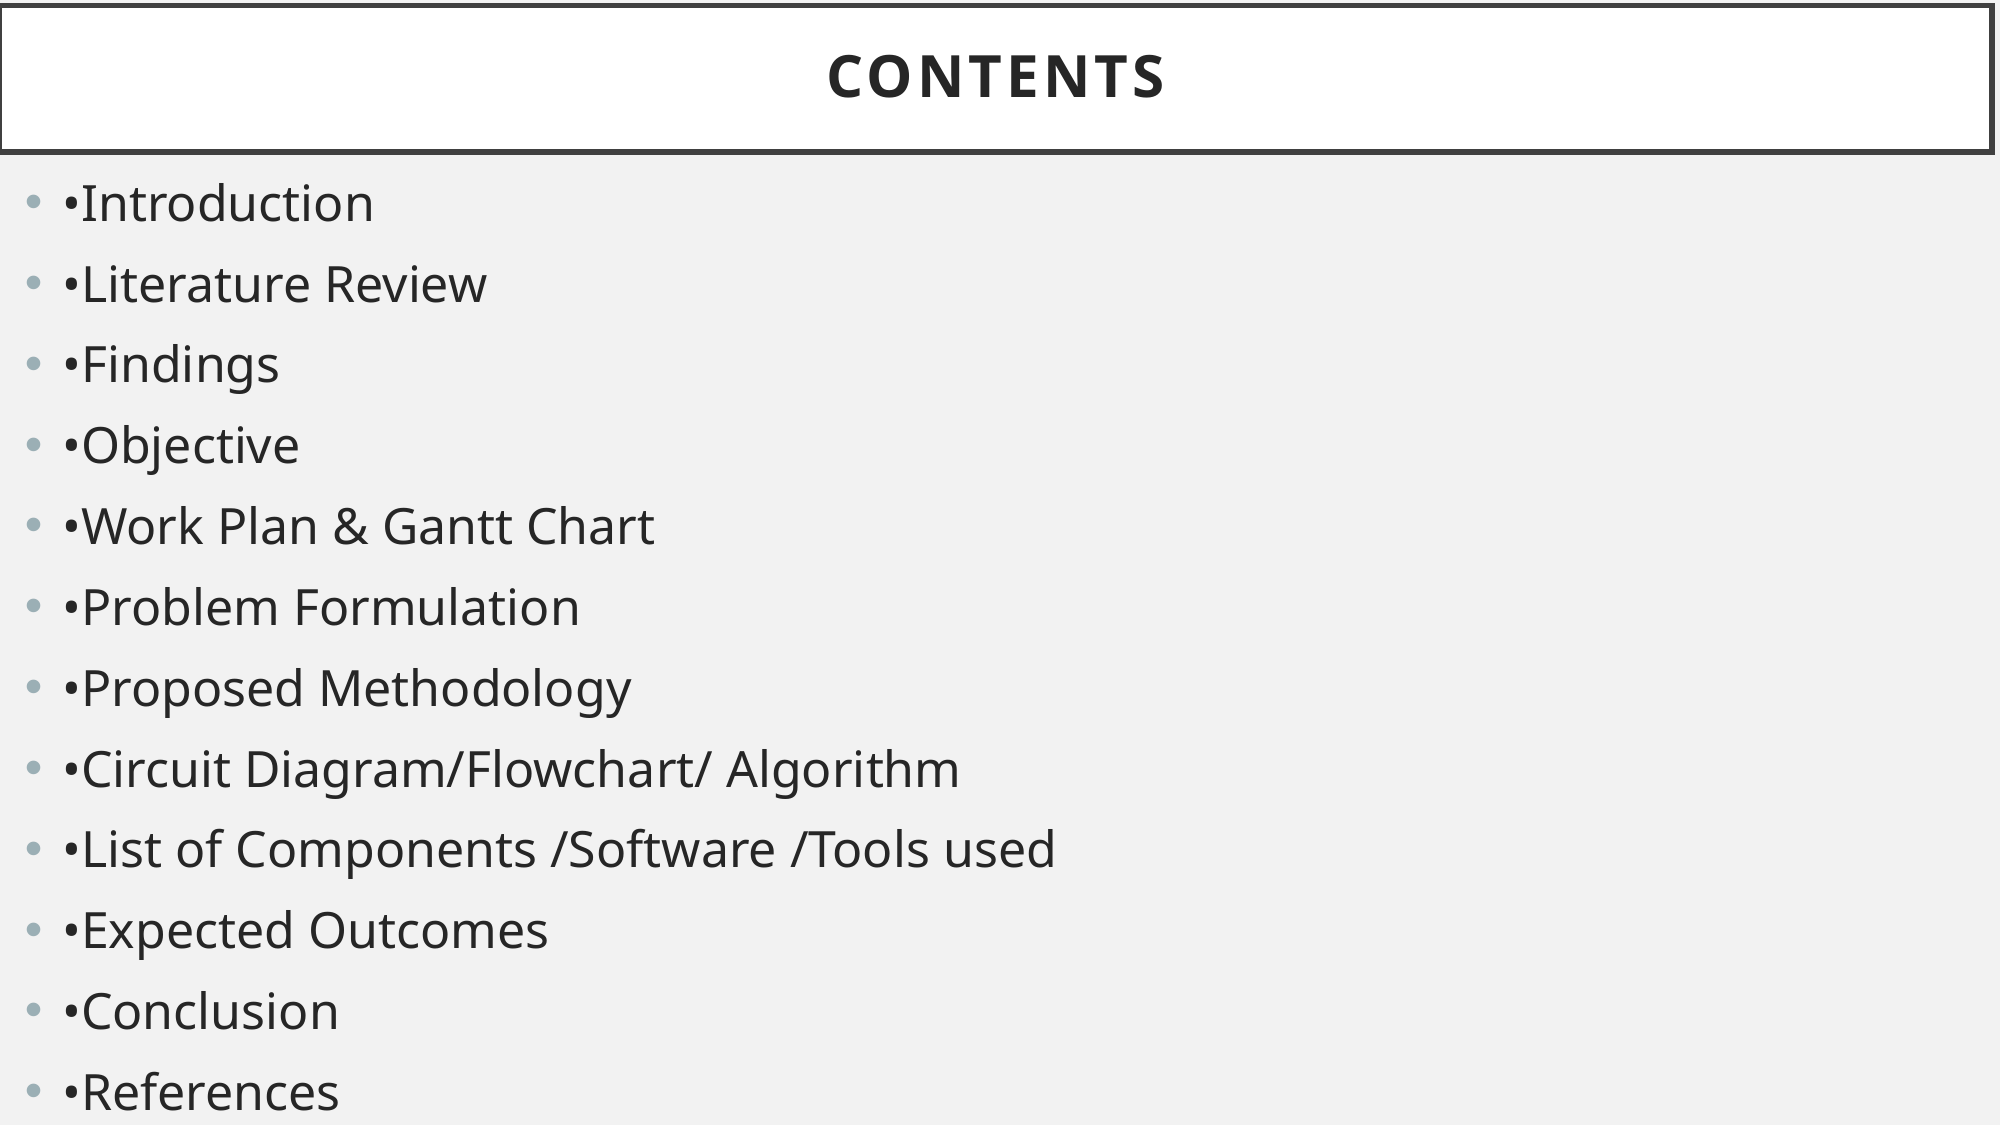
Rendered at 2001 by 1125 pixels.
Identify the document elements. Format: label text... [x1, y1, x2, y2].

title contents [0, 3, 1995, 155]
list •Introduction •Literature Review •Findings •Objective •Work Plan & Gantt Chart •Problem Formulation •Proposed Methodology •Circuit Diagram/Flowchart/ Algorithm •List of Components /Software /Tools used •Expected Outcomes •Conclusion •References [10, 163, 1982, 1109]
